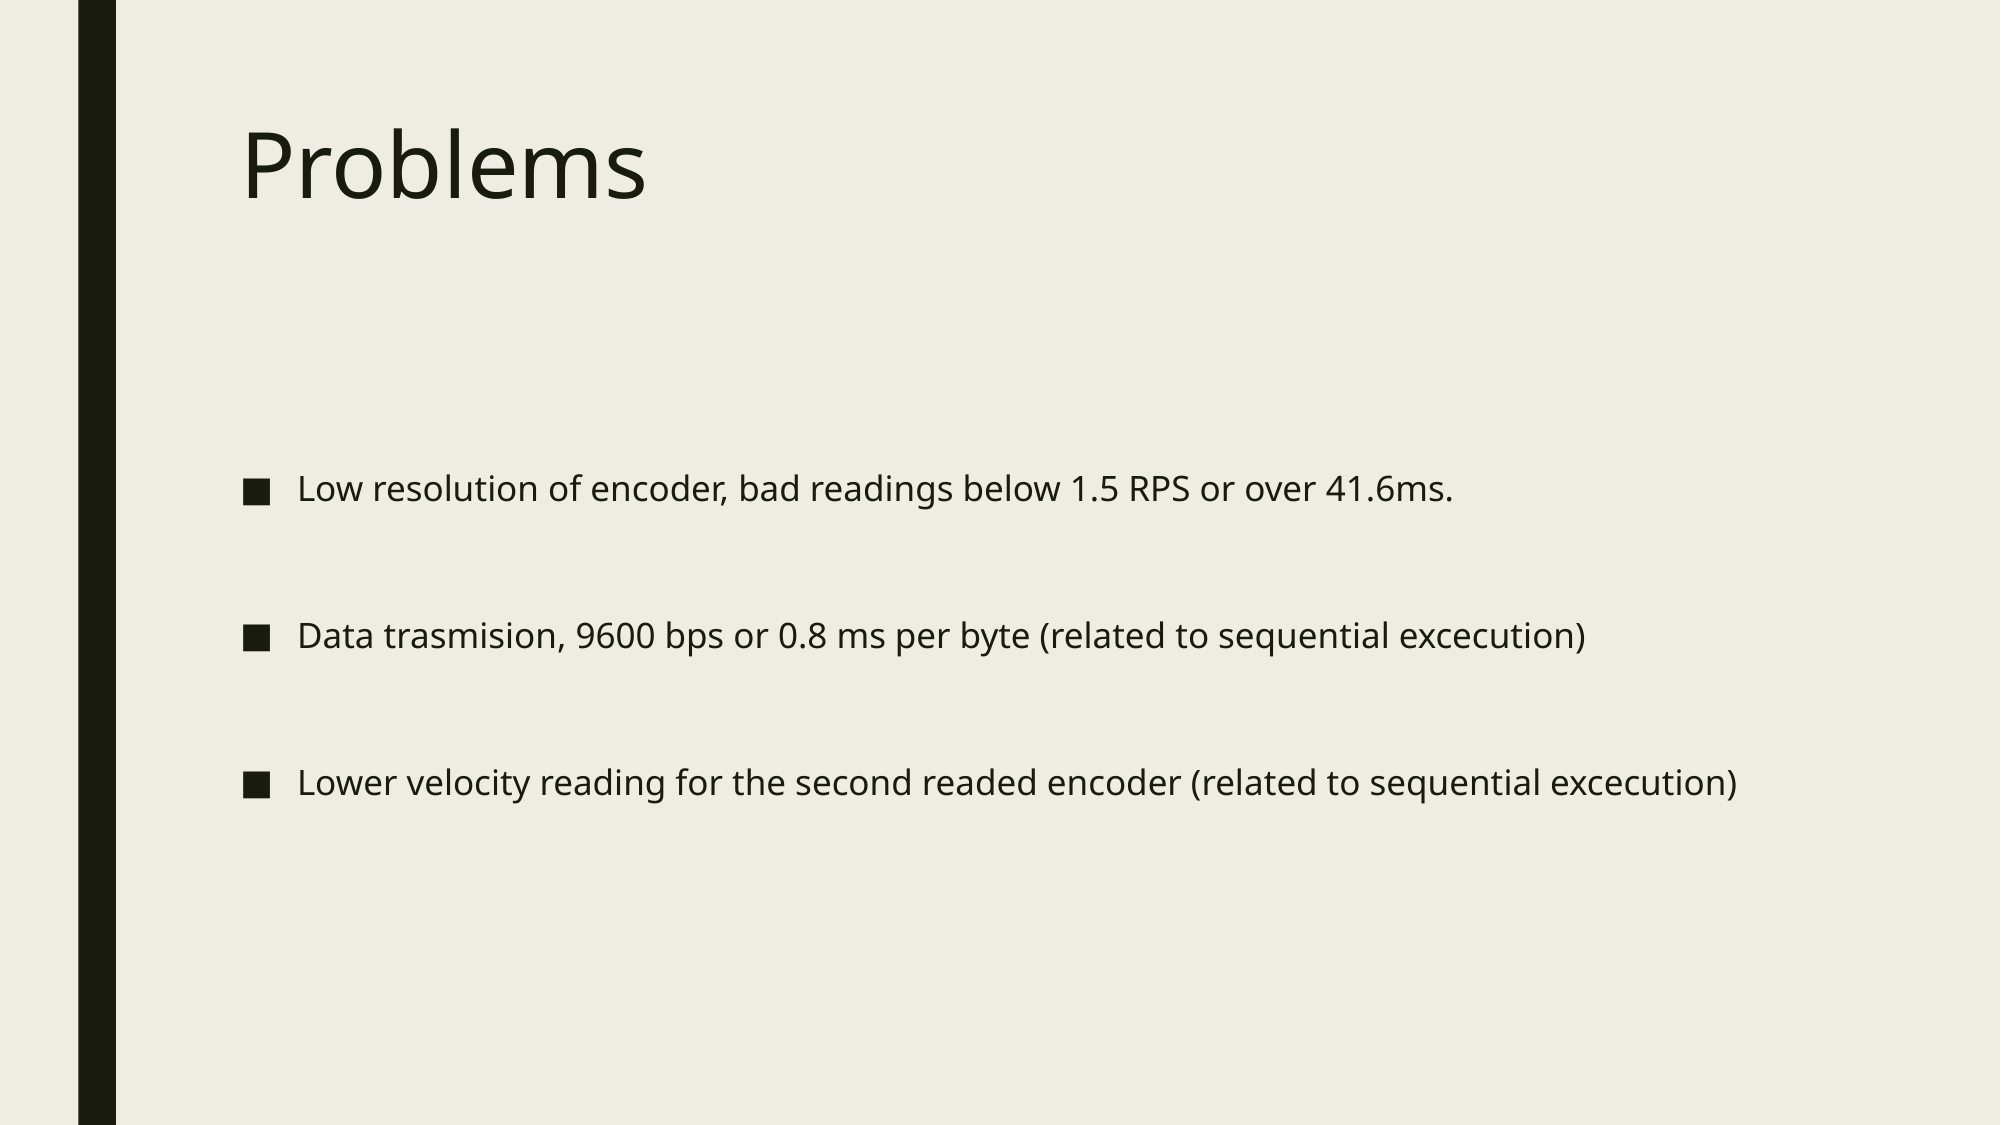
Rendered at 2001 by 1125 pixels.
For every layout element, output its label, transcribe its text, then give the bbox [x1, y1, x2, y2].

title Problems [225, 112, 1800, 357]
list Low resolution of encoder, bad readings below 1.5 RPS or over 41.6ms. Data trasmision, 9600 bps or 0.8 ms per byte (related to sequential excecution) Lower velocity reading for the second readed encoder (related to sequential excecution) [225, 375, 1800, 963]
